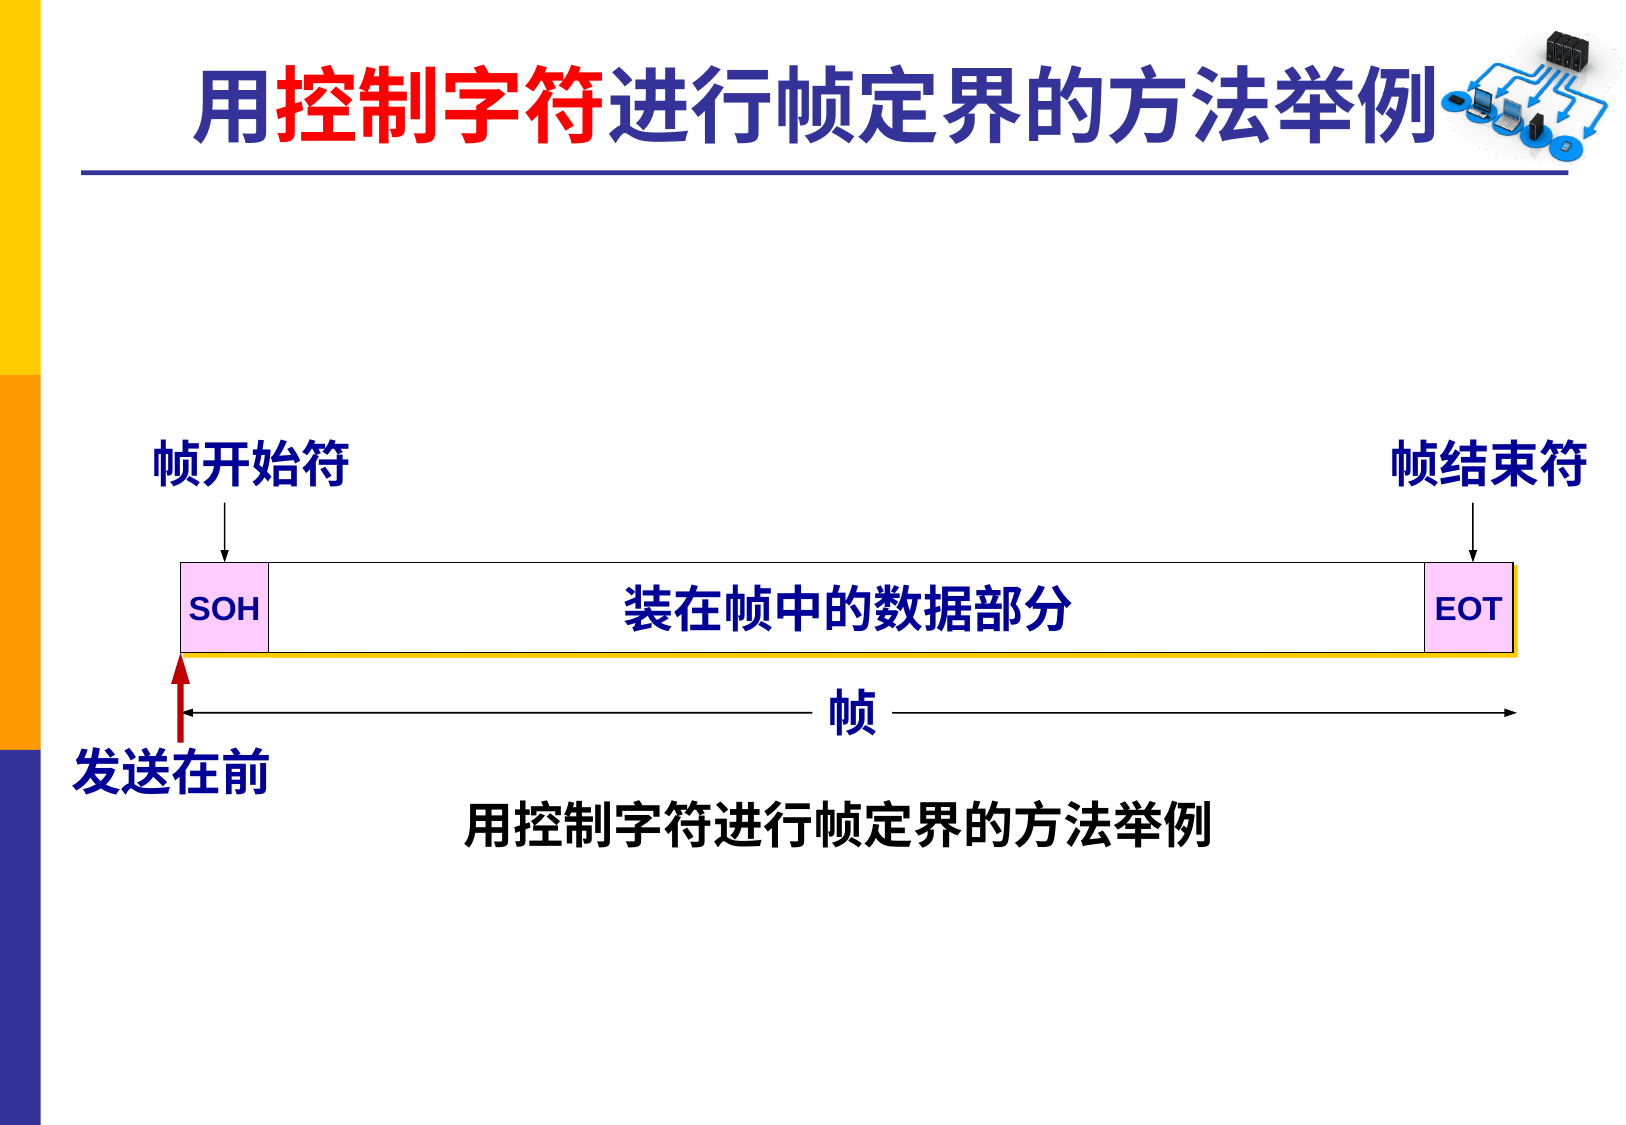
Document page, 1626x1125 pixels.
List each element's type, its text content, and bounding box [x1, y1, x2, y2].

text_box 装在帧中的数据部分 [268, 562, 1424, 653]
text_box [174, 652, 187, 733]
text_box 帧结束符 [1374, 425, 1605, 500]
text_box [1468, 502, 1478, 562]
text_box [220, 502, 229, 563]
text_box [893, 708, 1517, 717]
text_box 用控制字符进行帧定界的方法举例 [357, 786, 1320, 862]
title 用控制字符进行帧定界的方法举例 [81, 30, 1569, 161]
text_box 发送在前 [56, 733, 287, 808]
text_box SOH [180, 562, 268, 653]
text_box EOT [1424, 562, 1513, 653]
text_box 帧 [812, 674, 893, 749]
picture [1438, 30, 1624, 165]
text_box 帧开始符 [137, 425, 367, 500]
text_box [181, 708, 812, 717]
